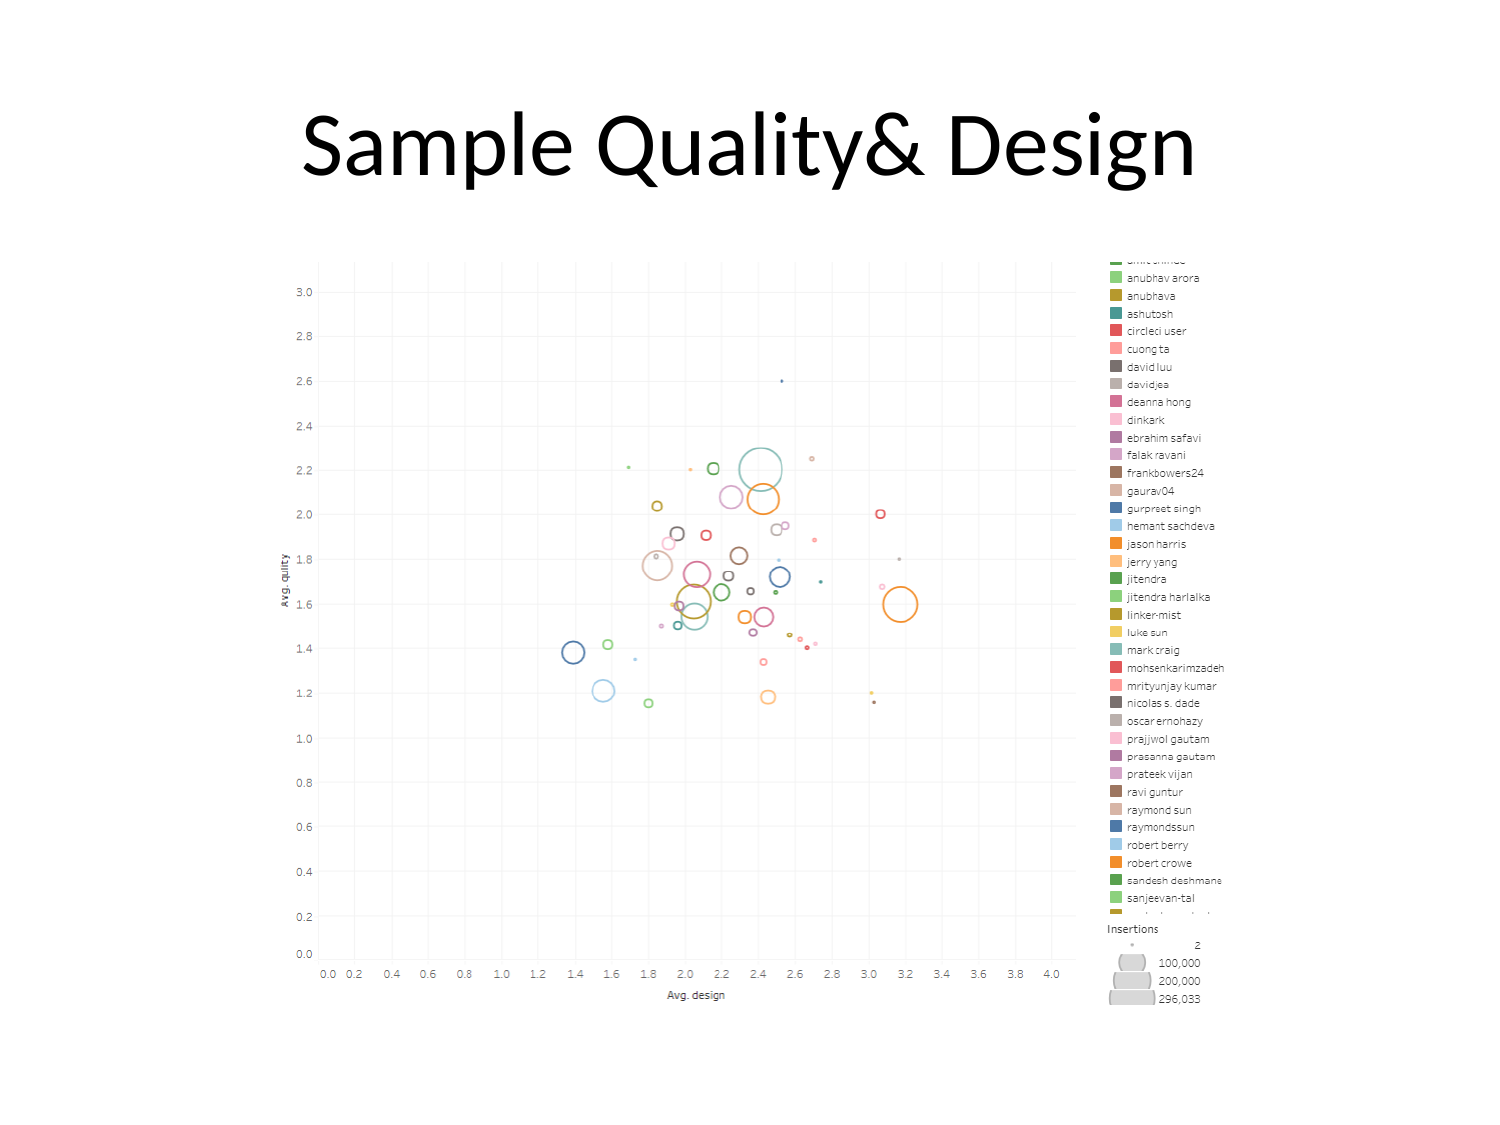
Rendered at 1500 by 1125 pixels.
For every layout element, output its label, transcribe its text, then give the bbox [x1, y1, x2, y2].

title Sample Quality& Design [75, 45, 1425, 233]
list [219, 262, 1281, 1006]
